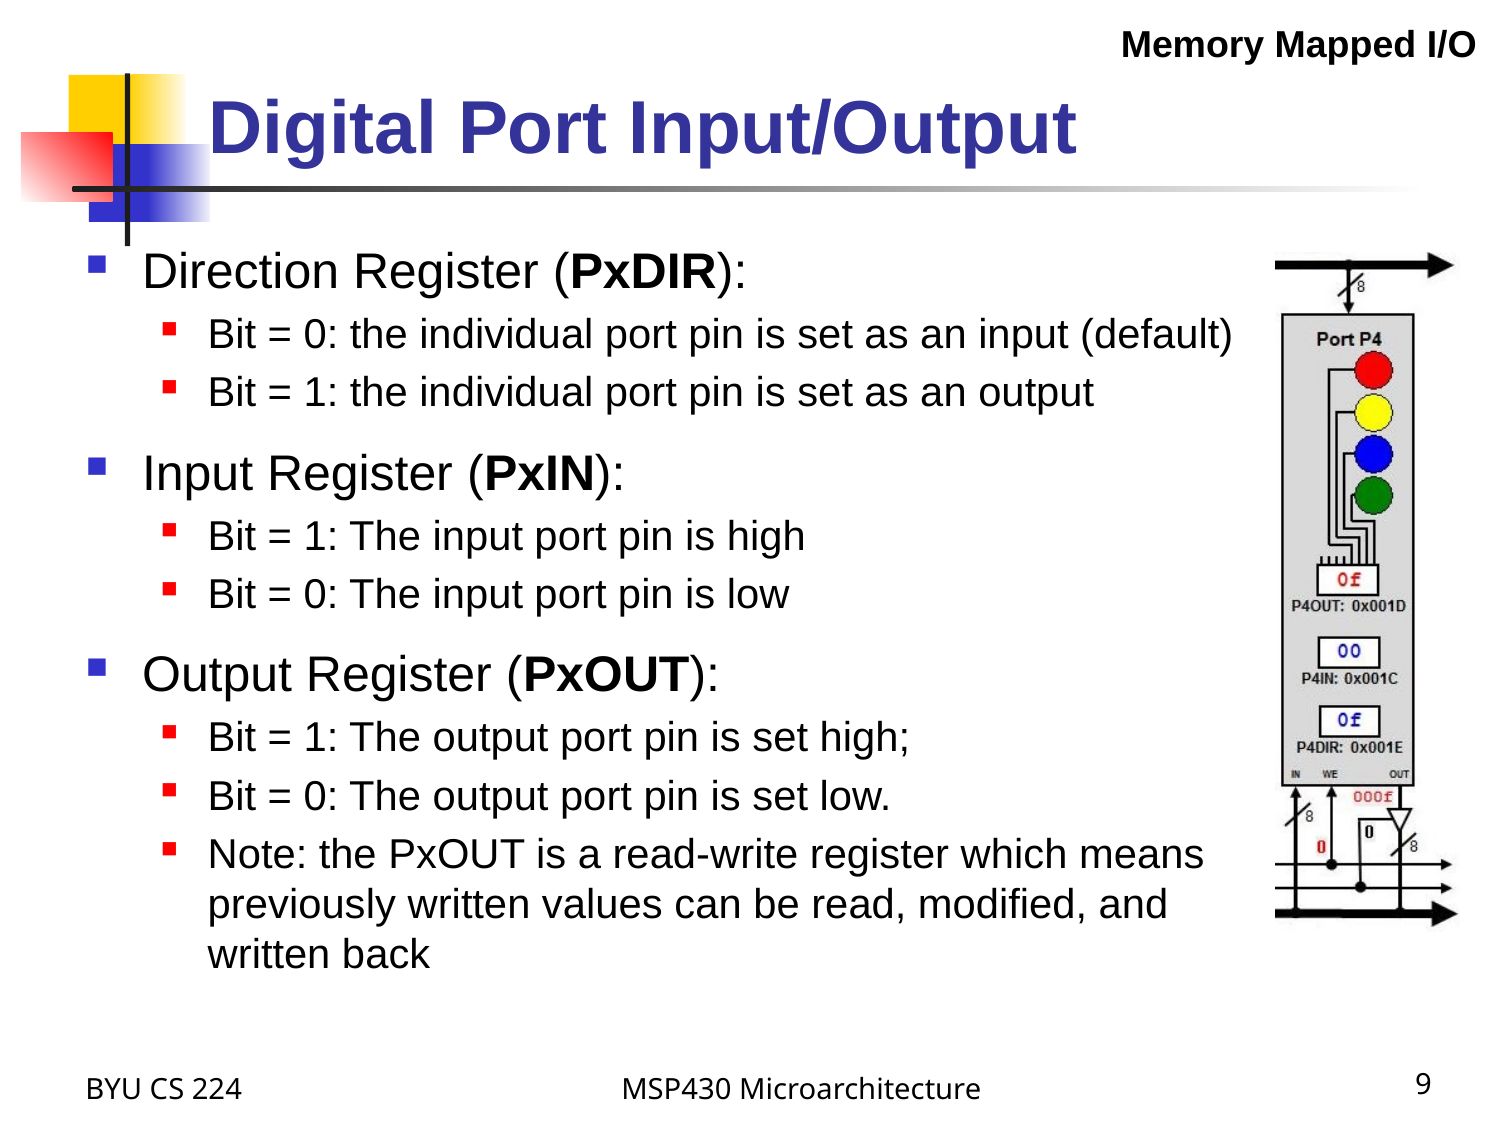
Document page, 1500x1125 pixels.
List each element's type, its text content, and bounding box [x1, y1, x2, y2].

text_box Memory Mapped I/O [888, 12, 1493, 73]
title Digital Port Input/Output [193, 34, 1472, 177]
footer MSP430 Microarchitecture [416, 1056, 1134, 1113]
list Direction Register (PxDIR): Bit = 0: the individual port pin is set as an input (default) Bit = 1: the individual port pin is set as an output Input Register (PxIN): Bit = 1: The input port pin is high Bit = 0: The input port pin is low Output Register (PxOUT): Bit = 1: The output port pin is set high; Bit = 0: The output port pin is set low. Note: the PxOUT is a read-write register which means previously written values can be read, modified, and written back [70, 230, 1274, 1056]
slide_number BYU CS 224 [70, 1037, 383, 1113]
picture [1275, 252, 1460, 932]
slide_number 9 [1134, 1037, 1447, 1113]
